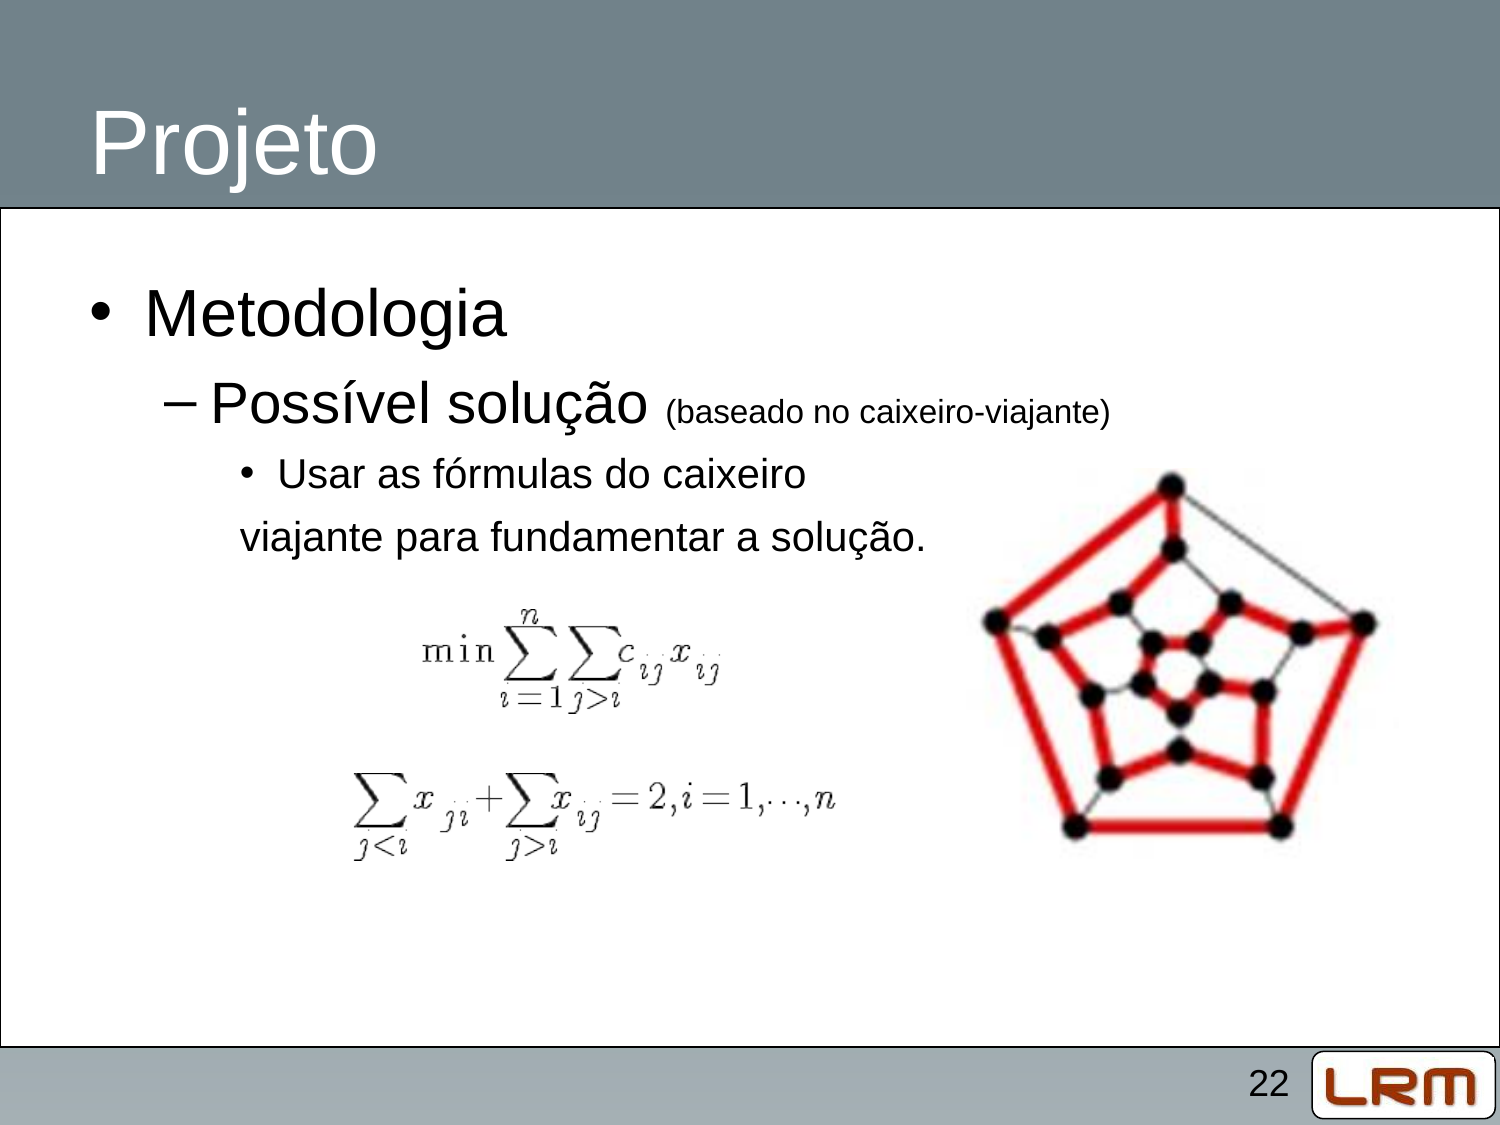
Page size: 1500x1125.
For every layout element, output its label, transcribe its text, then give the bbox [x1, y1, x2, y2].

footer [14, 1057, 1300, 1112]
picture [0, 0, 1500, 207]
picture [948, 468, 1400, 864]
picture [0, 1048, 1500, 1125]
picture [351, 773, 840, 862]
list Metodologia Possível solução (baseado no caixeiro-viajante) Usar as fórmulas do caixeiro viajante para fundamentar a solução. [74, 262, 1425, 1005]
picture [421, 609, 723, 715]
title Projeto [74, 44, 1425, 232]
